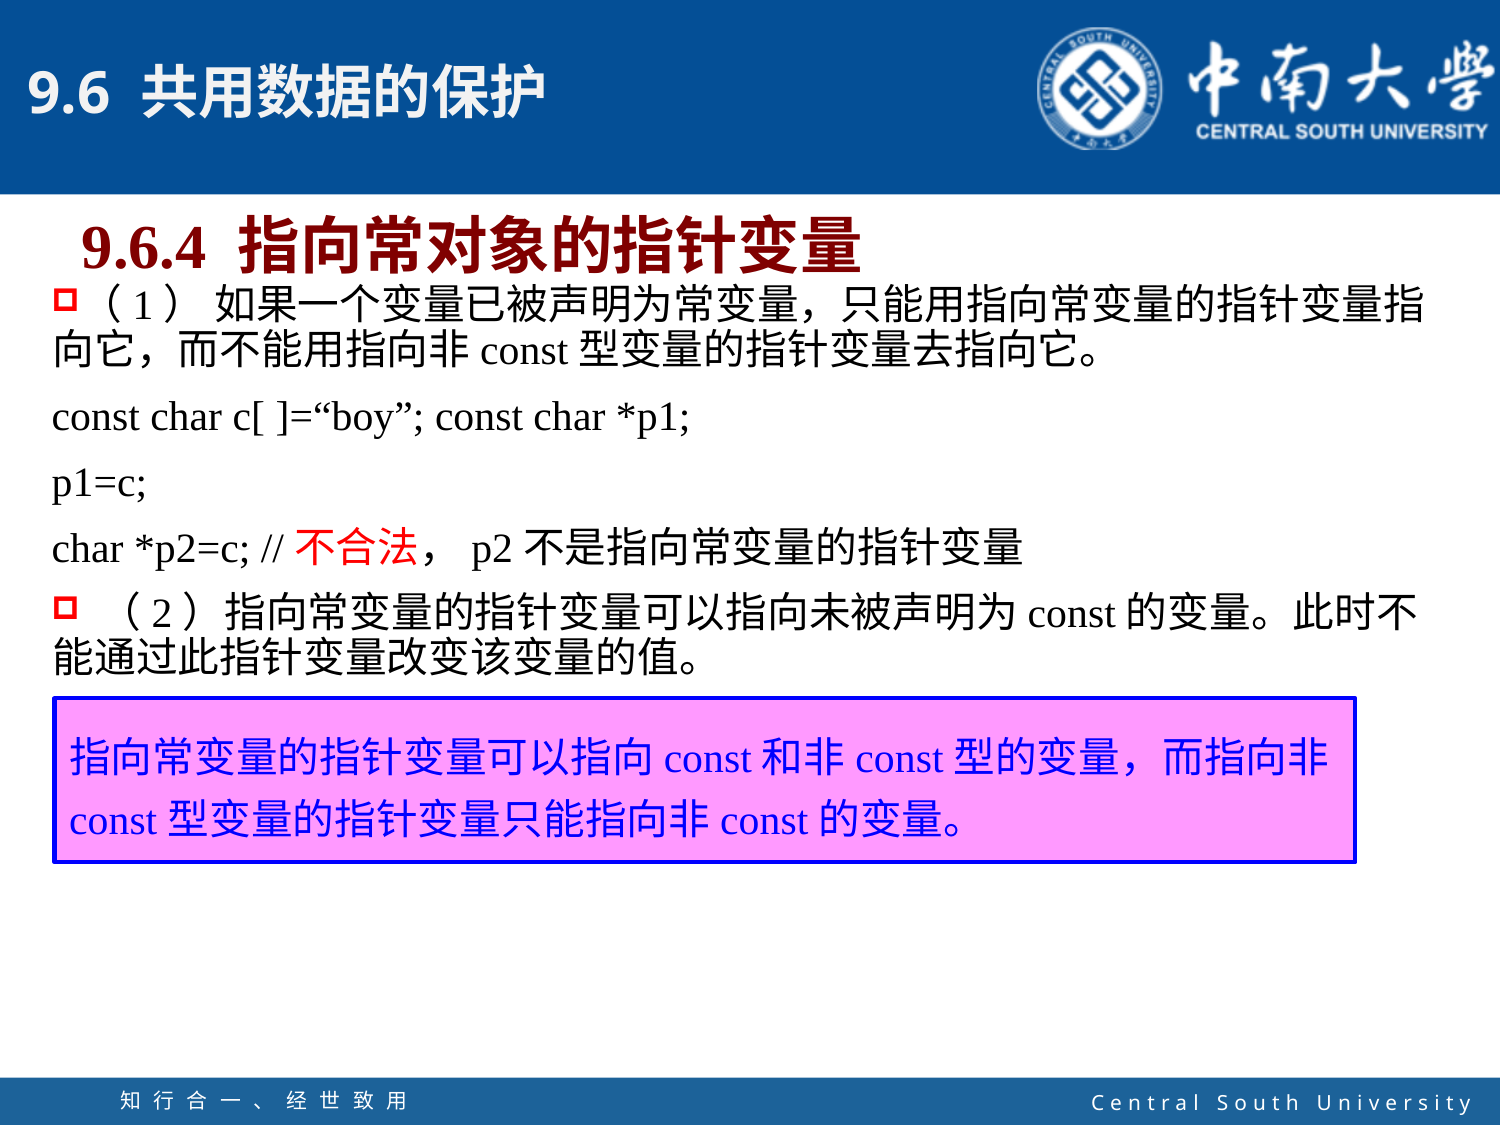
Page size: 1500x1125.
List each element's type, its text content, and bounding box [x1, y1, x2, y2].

text_box 9.6.4 指向常对象的指针变量 [67, 161, 1392, 275]
text_box Central South University [1076, 1082, 1486, 1123]
picture [1030, 25, 1500, 155]
text_box [0, 1077, 1500, 1125]
text_box 指向常变量的指针变量可以指向const和非const型的变量，而指向非const型变量的指针变量只能指向非const的变量。 [54, 698, 1356, 863]
text_box （1） 如果一个变量已被声明为常变量，只能用指向常变量的指针变量指向它，而不能用指向非const型变量的指针变量去指向它。 const char c[ ]=“boy”; const char *p1; p1=c; char *p2=c; //不合法，p2不是指向常变量的指针变量 （2）指向常变量的指针变量可以指向未被声明为const的变量。此时不能通过此指针变量改变该变量的值。 [0, 276, 1475, 758]
text_box 知行合一、经世致用 [105, 1080, 423, 1120]
